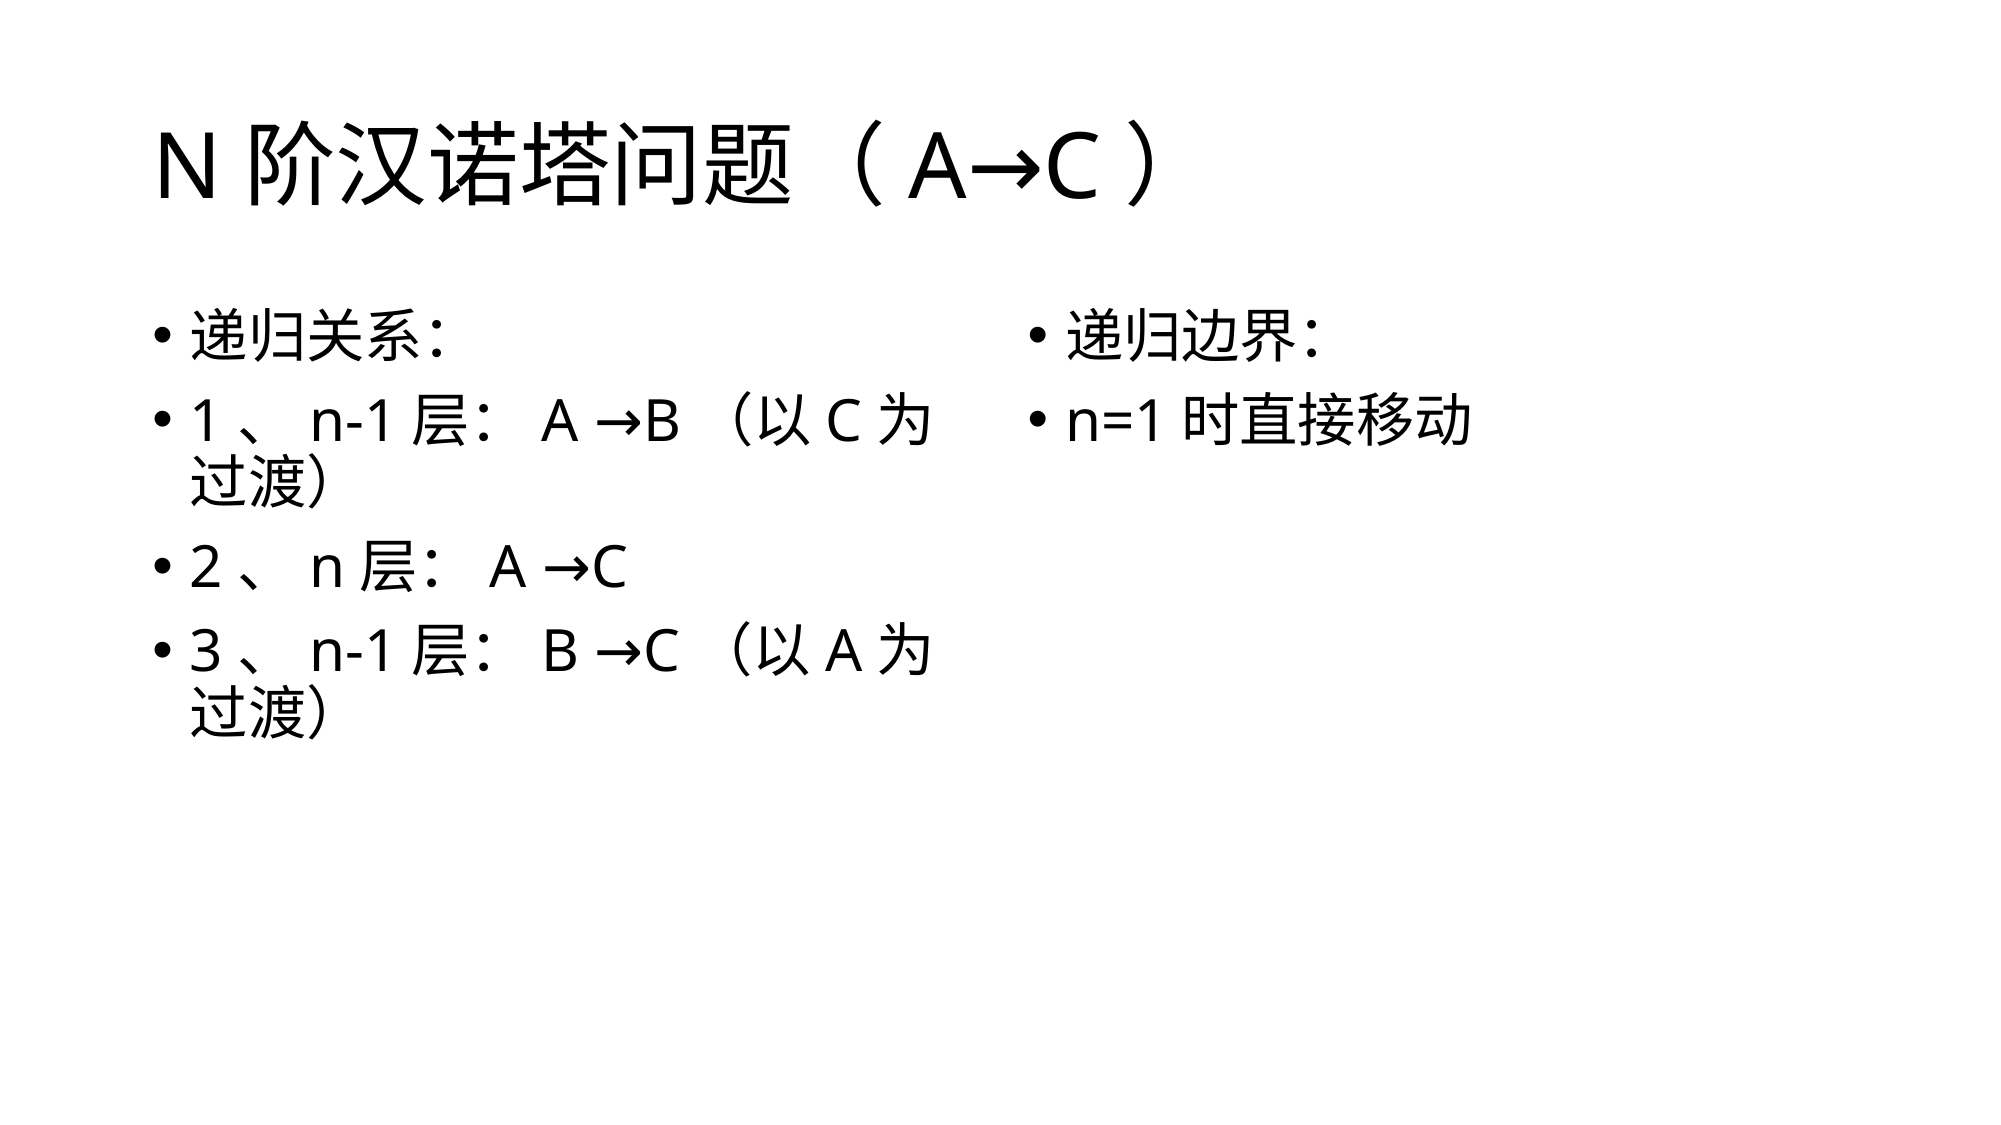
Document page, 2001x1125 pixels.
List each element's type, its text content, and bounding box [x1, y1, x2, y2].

title N阶汉诺塔问题（A→C） [137, 59, 1863, 278]
list 递归关系： 1、n-1层：A →B（以C为过渡） 2、n层：A →C 3、n-1层：B →C（以A为过渡） [137, 299, 988, 1014]
list 递归边界： n=1时直接移动 [1012, 299, 1863, 1014]
